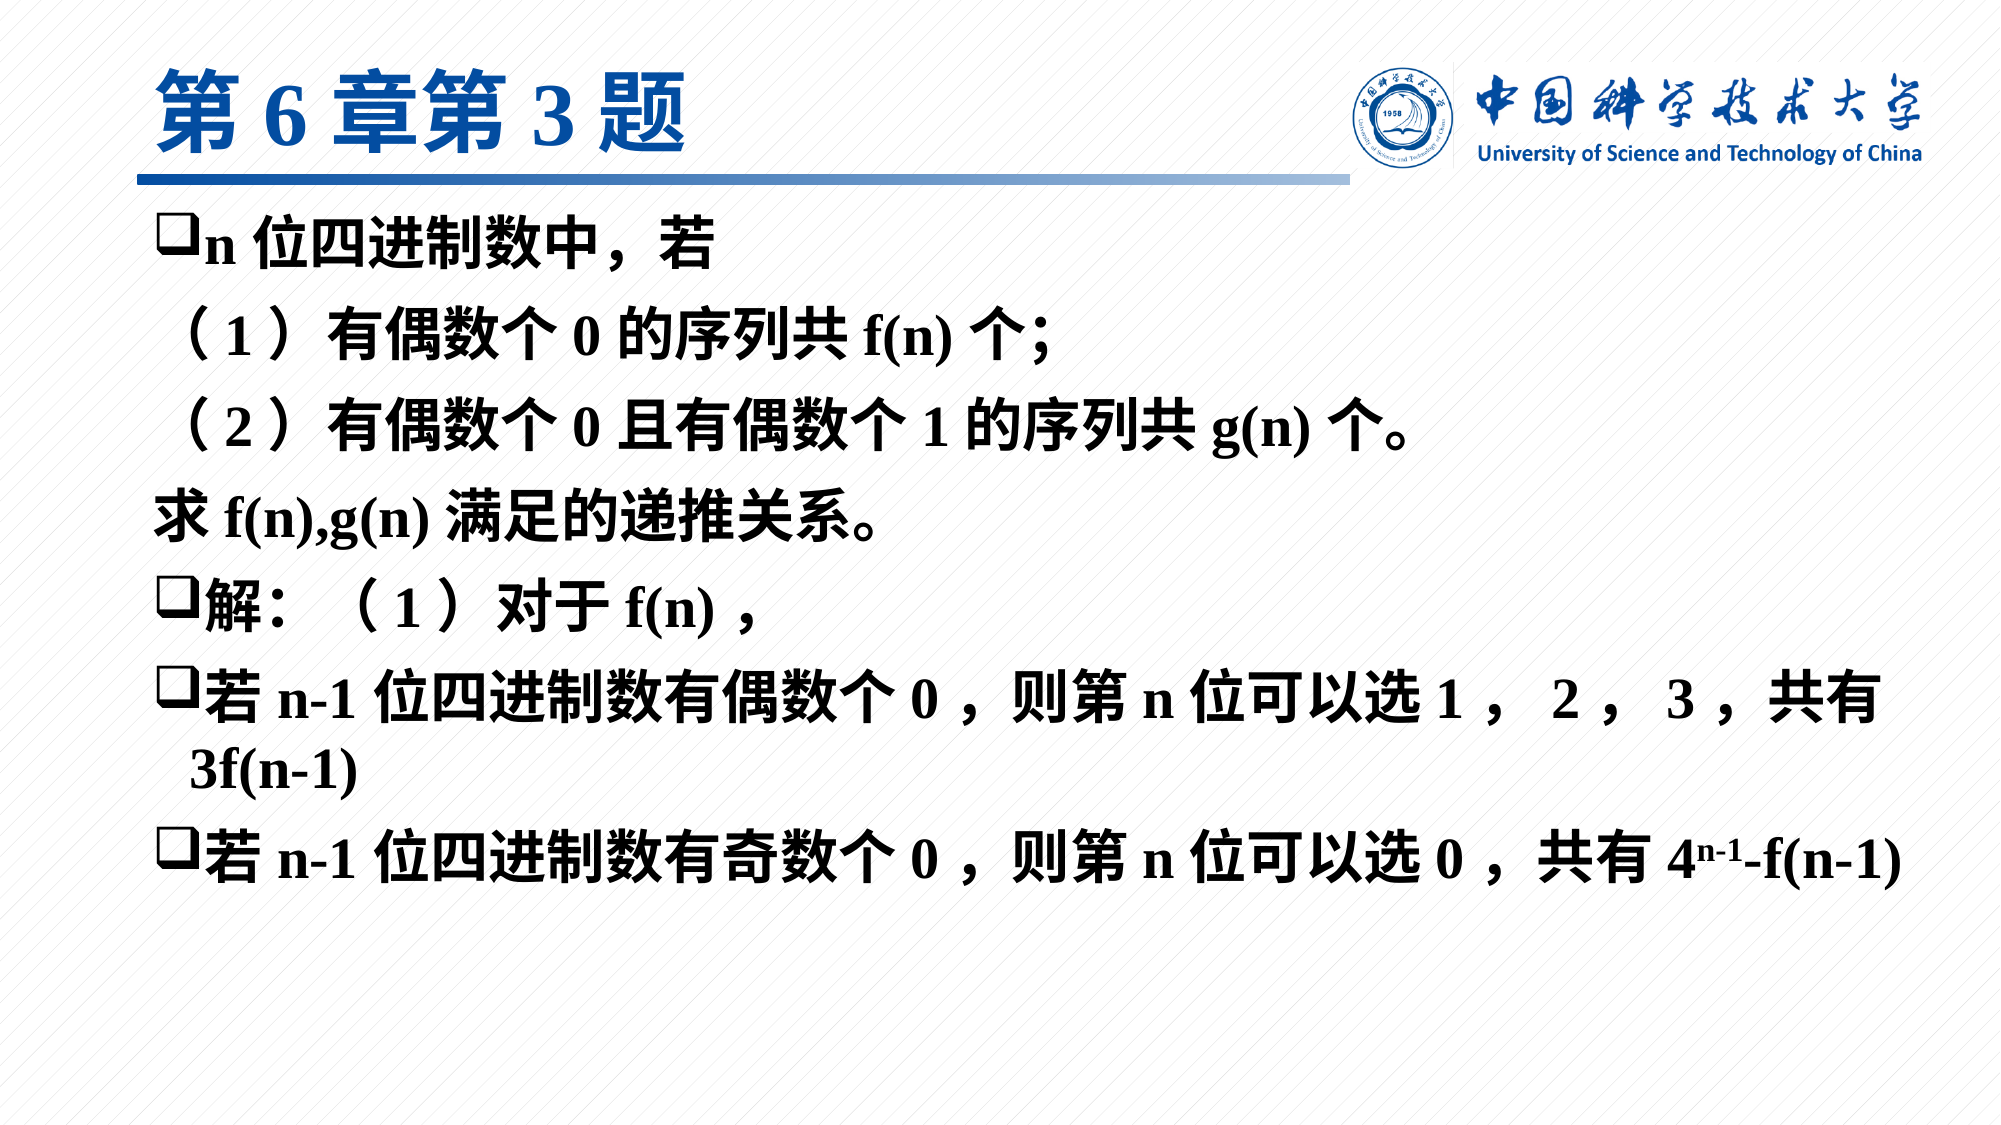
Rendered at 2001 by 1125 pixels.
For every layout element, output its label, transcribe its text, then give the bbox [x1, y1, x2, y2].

picture [1350, 62, 1937, 181]
title 第6章第3题 [137, 59, 1863, 173]
